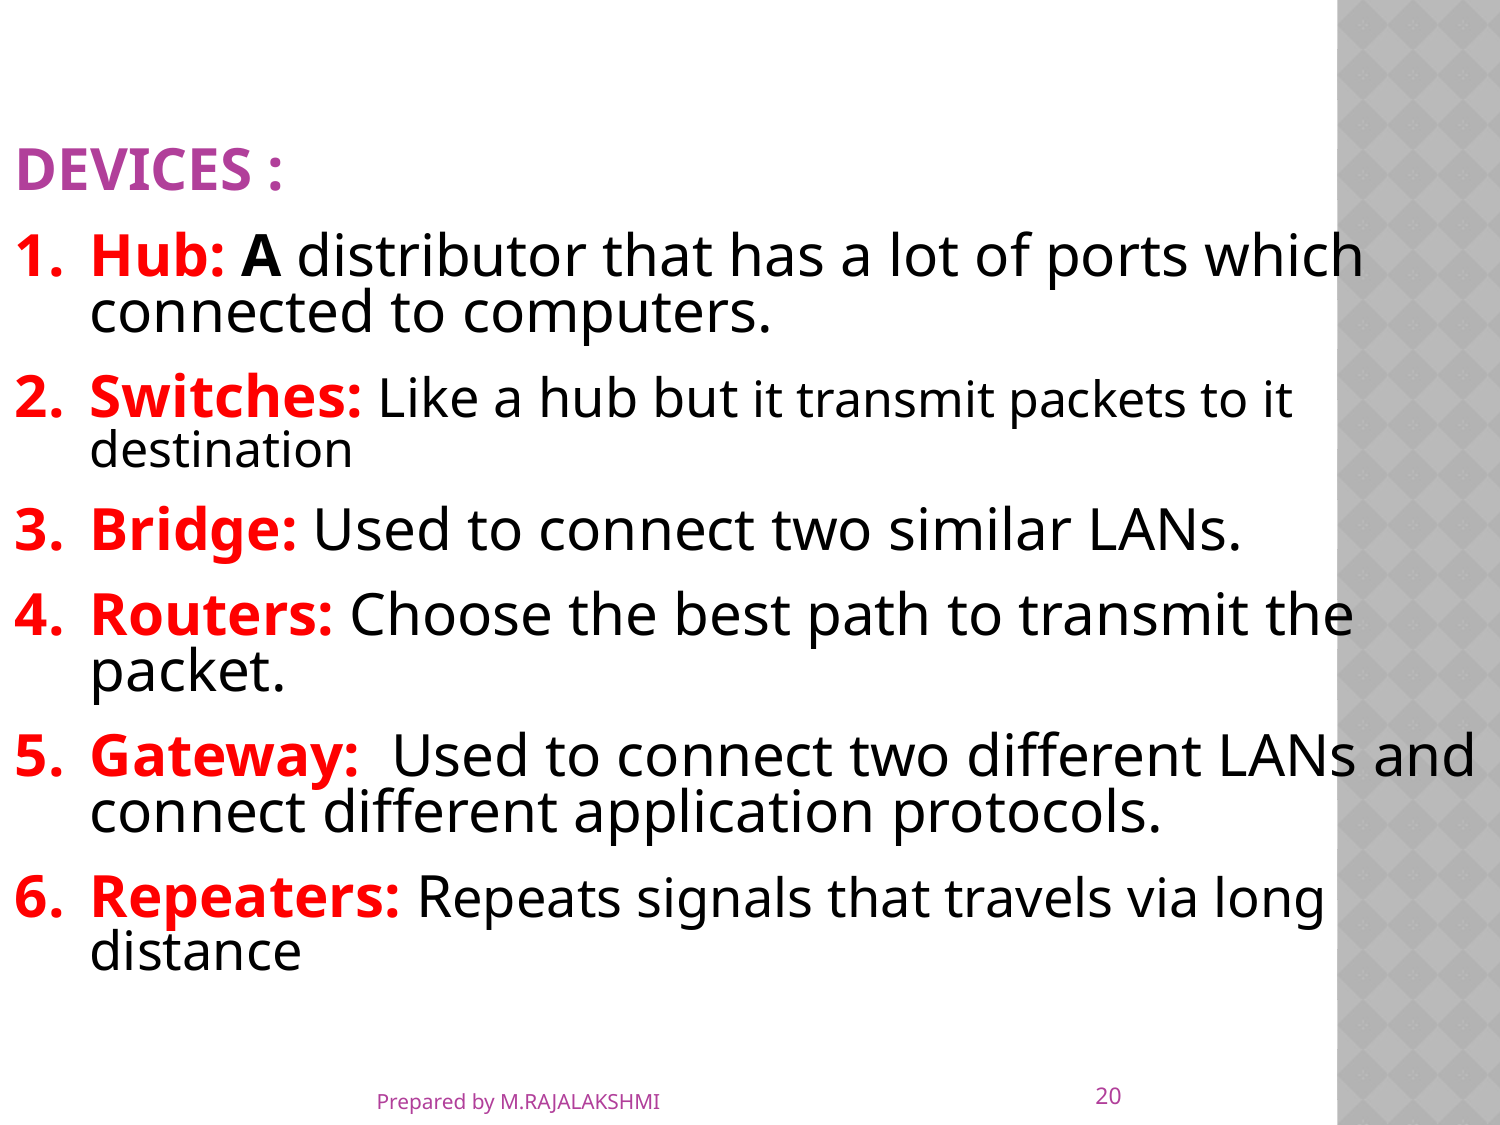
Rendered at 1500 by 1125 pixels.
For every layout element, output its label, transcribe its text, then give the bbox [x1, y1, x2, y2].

slide_number 20 [1025, 1075, 1122, 1113]
footer Prepared by M.RAJALAKSHMI [75, 1075, 675, 1114]
text_box DEVICES : Hub: A distributor that has a lot of ports which connected to computers. Switches: Like a hub but it transmit packets to it destination Bridge: Used to connect two similar LANs. Routers: Choose the best path to transmit the packet. Gateway: Used to connect two different LANs and connect different application protocols. Repeaters: Repeats signals that travels via long distance [0, 125, 1500, 989]
